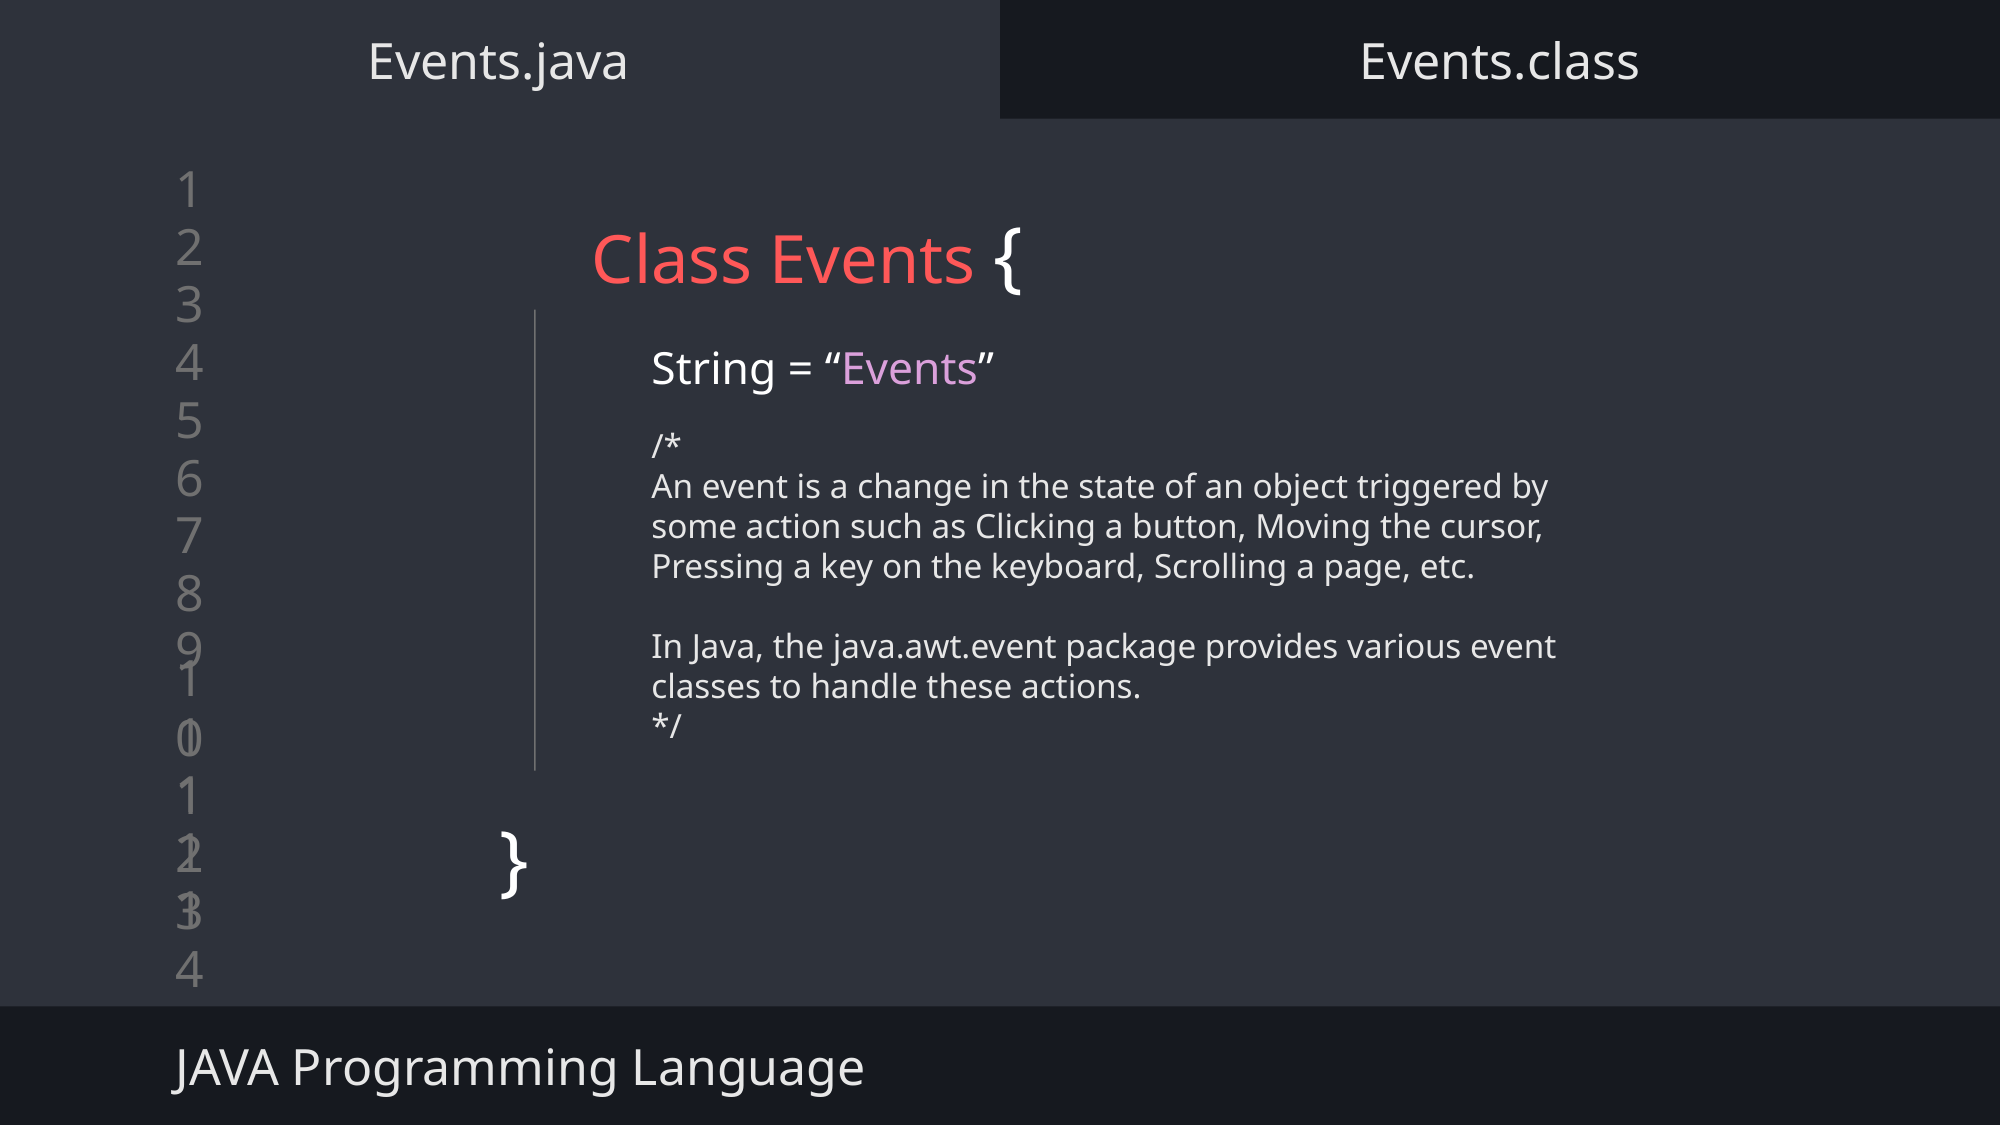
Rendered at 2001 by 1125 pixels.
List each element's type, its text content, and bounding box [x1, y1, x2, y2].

text_box } [479, 770, 591, 942]
subtitle JAVA Programming Language [155, 1026, 1220, 1105]
subtitle Events.class [999, 20, 2000, 99]
title Class Events { [498, 193, 1117, 311]
text_box /* An event is a change in the state of an object triggered by some action such as Clicking a button, Moving the cursor, Pressing a key on the keyboard, Scrolling a page, etc. In Java, the java.awt.event package provides various event classes to handle these actions. */ [631, 386, 1639, 785]
subtitle Events.java [0, 20, 999, 99]
title String = “Events” [631, 336, 1808, 398]
